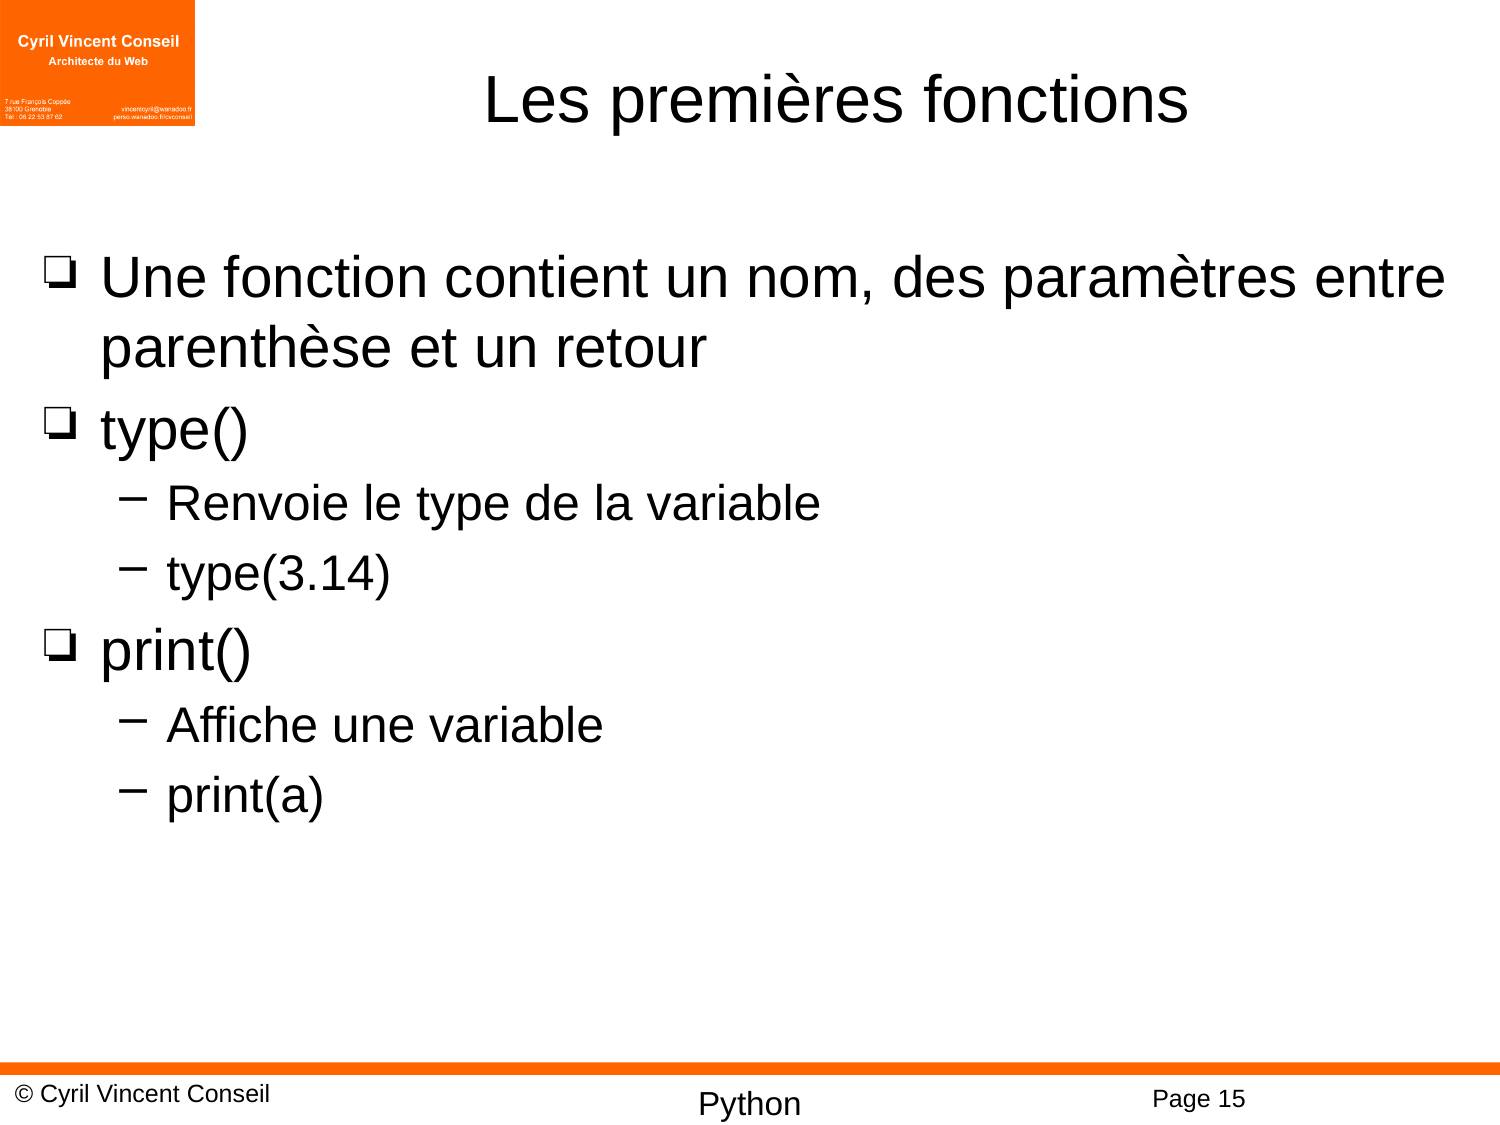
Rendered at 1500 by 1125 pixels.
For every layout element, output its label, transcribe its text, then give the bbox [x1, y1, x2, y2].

picture [0, 0, 195, 126]
title Les premières fonctions [194, 2, 1480, 190]
list Une fonction contient un nom, des paramètres entre parenthèse et un retour type() Renvoie le type de la variable type(3.14) print() Affiche une variable print(a) [29, 231, 1468, 1059]
